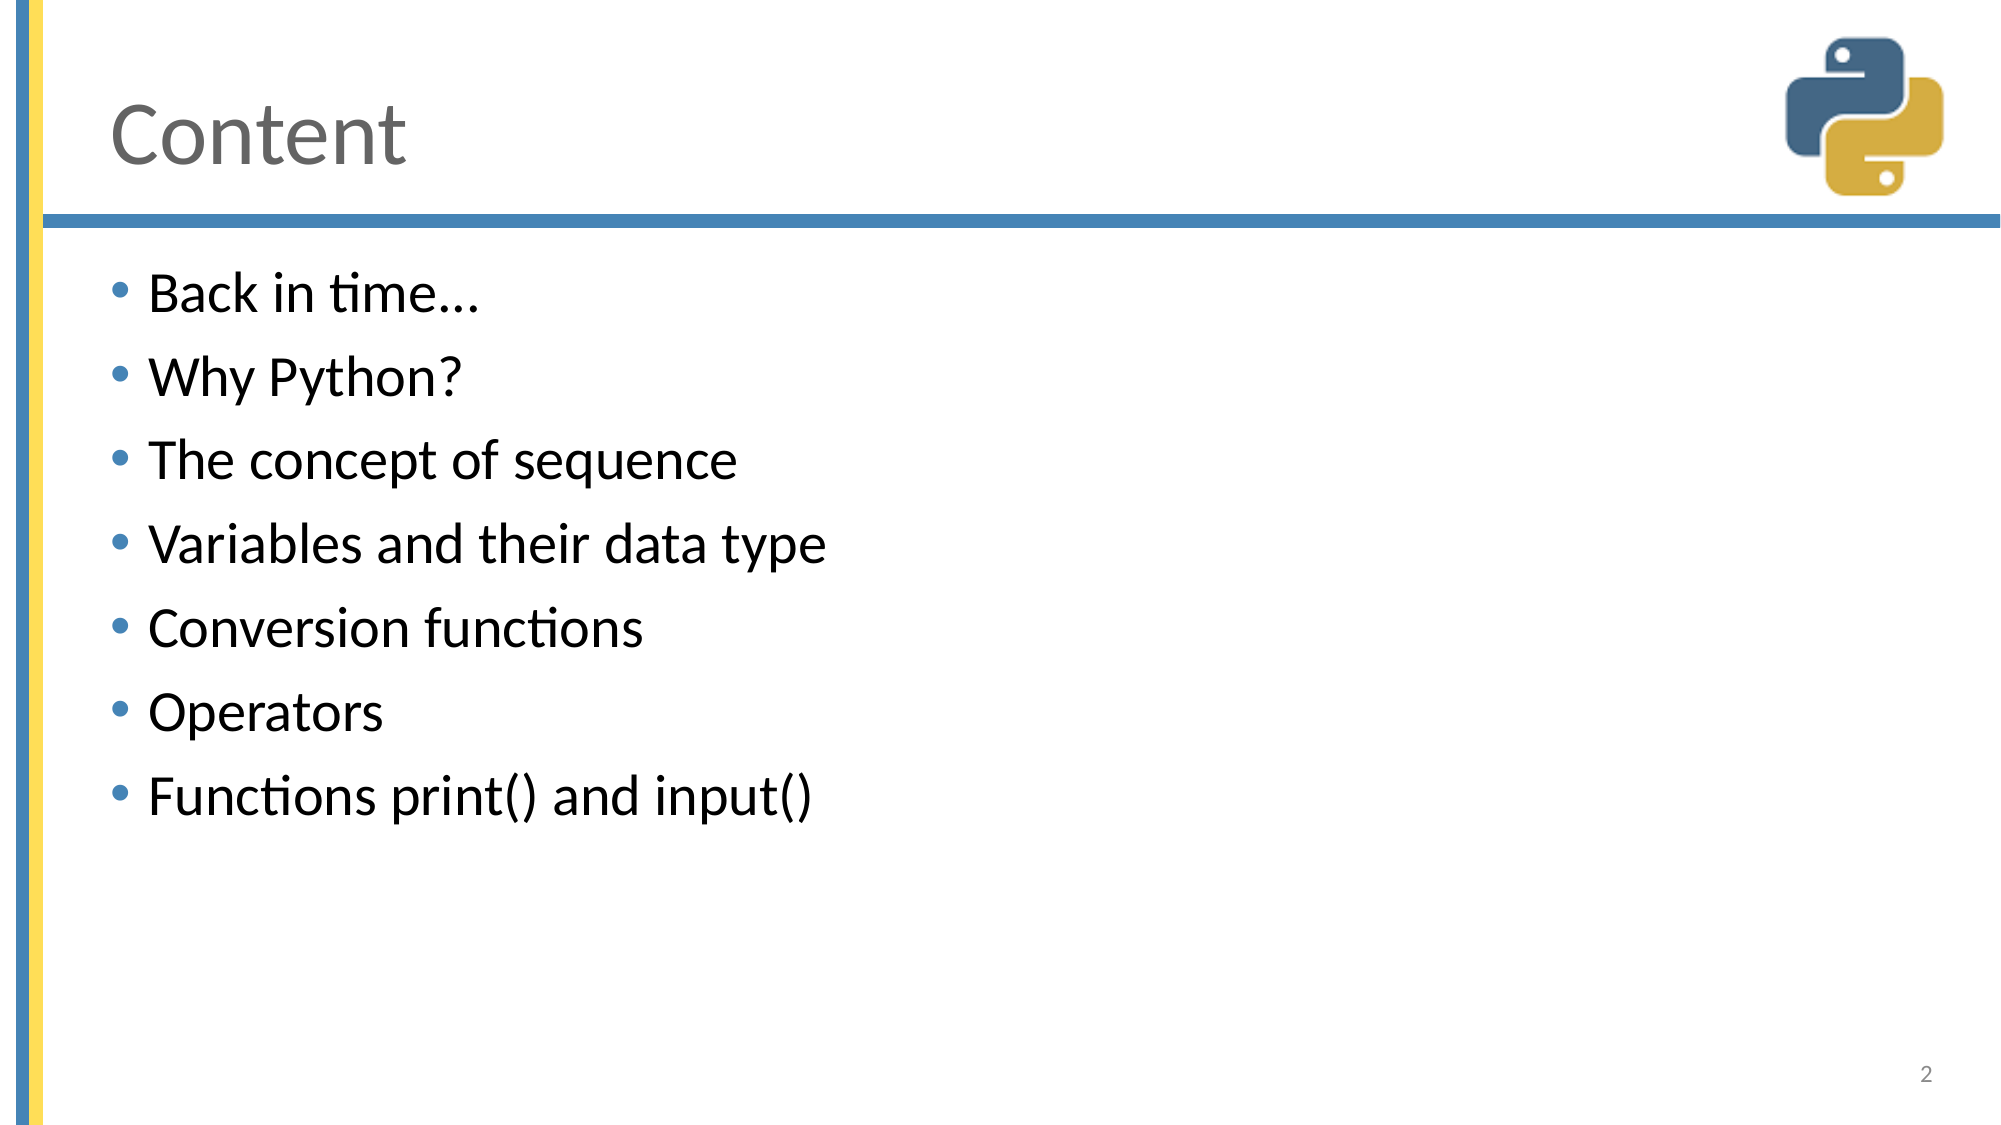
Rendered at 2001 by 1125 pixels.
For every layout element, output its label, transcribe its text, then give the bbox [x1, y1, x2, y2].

list Back in time... Why Python? The concept of sequence Variables and their data type Conversion functions Operators Functions print() and input() [95, 254, 1948, 1014]
picture [1747, 18, 1987, 205]
slide_number 2 [1497, 1042, 1948, 1103]
title Content [95, 59, 1863, 211]
